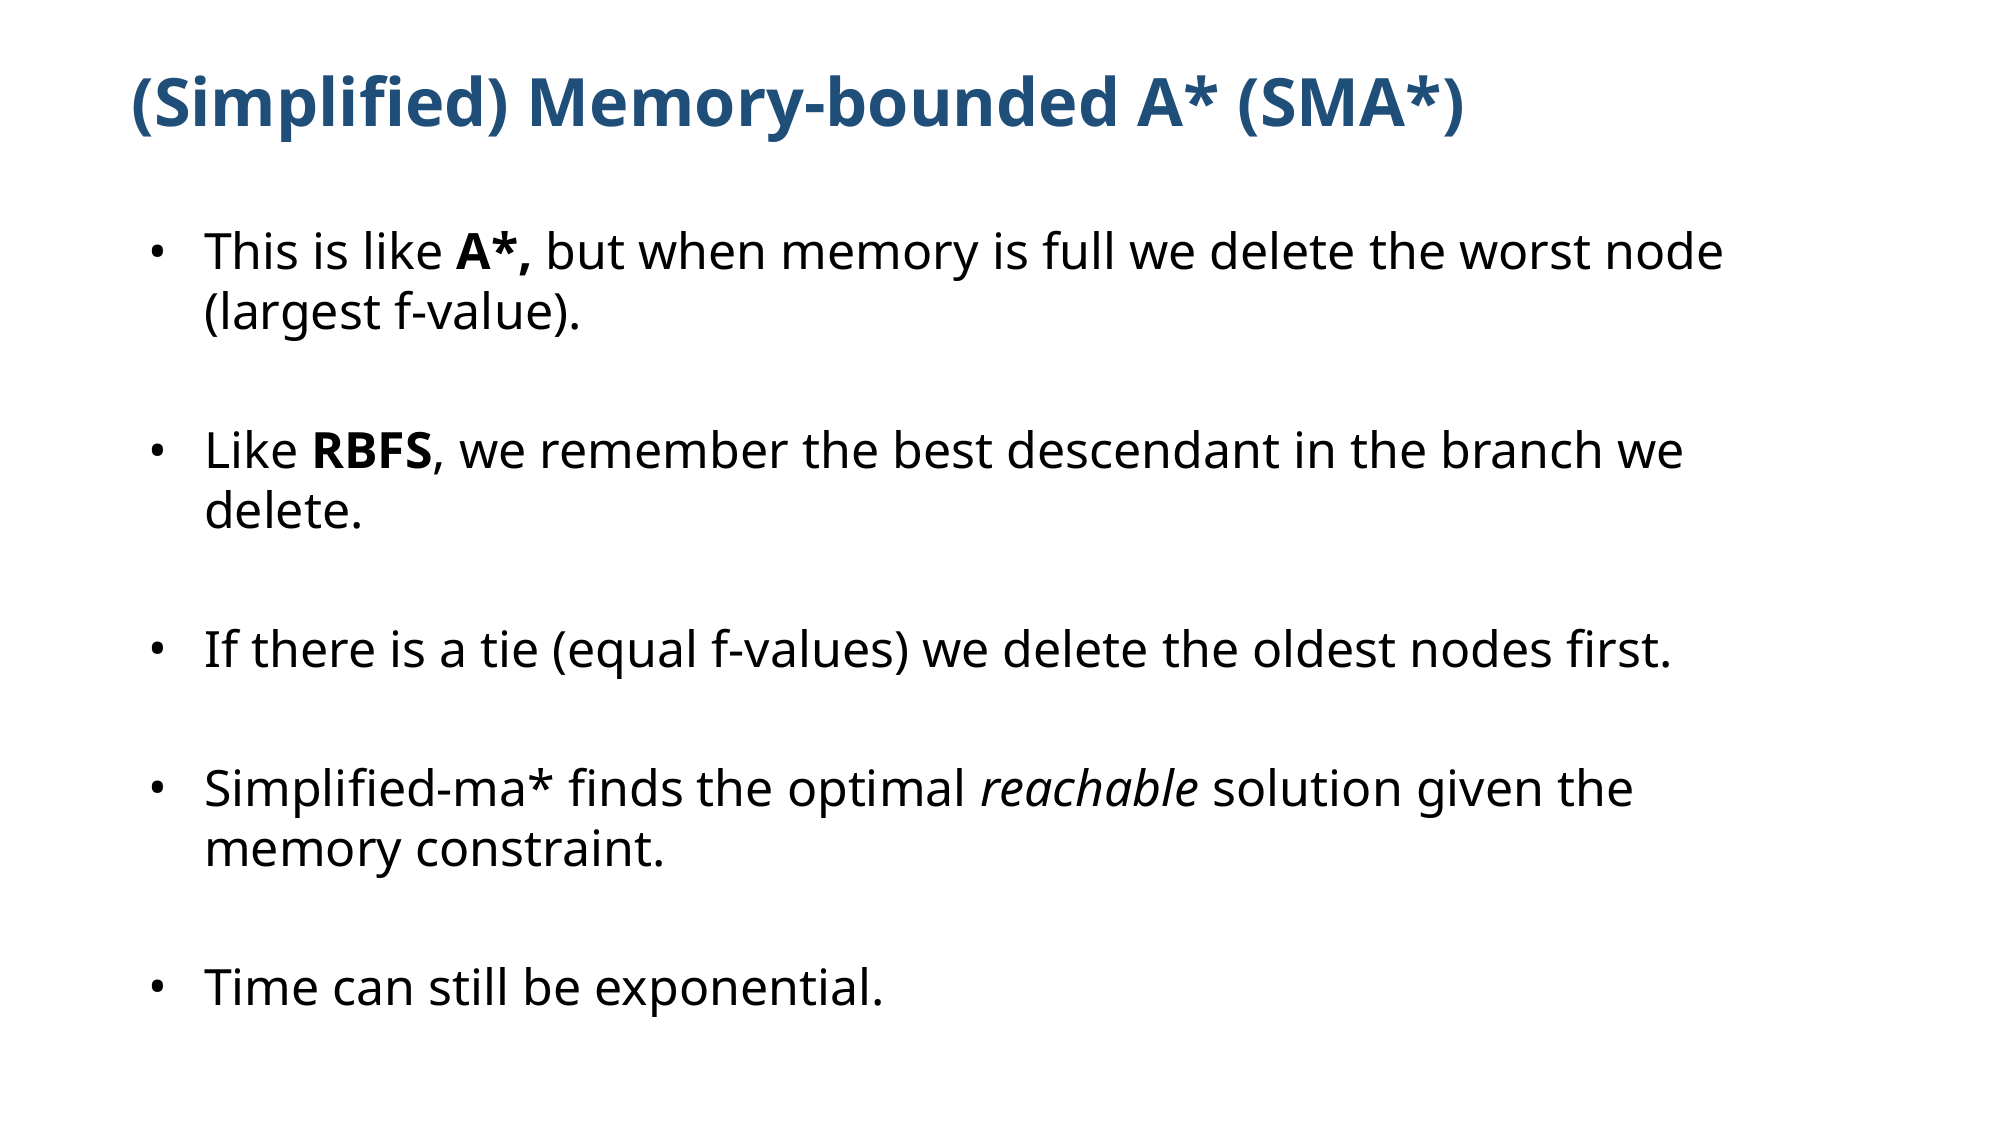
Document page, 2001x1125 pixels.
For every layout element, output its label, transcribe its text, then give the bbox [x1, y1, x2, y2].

text_box (Simplified) Memory-bounded A* (SMA*) [116, 50, 1817, 150]
text_box This is like A*, but when memory is full we delete the worst node (largest f-value). Like RBFS, we remember the best descendant in the branch we delete. If there is a tie (equal f-values) we delete the oldest nodes first. Simplified-ma* finds the optimal reachable solution given the memory constraint. Time can still be exponential. [133, 212, 1850, 1013]
